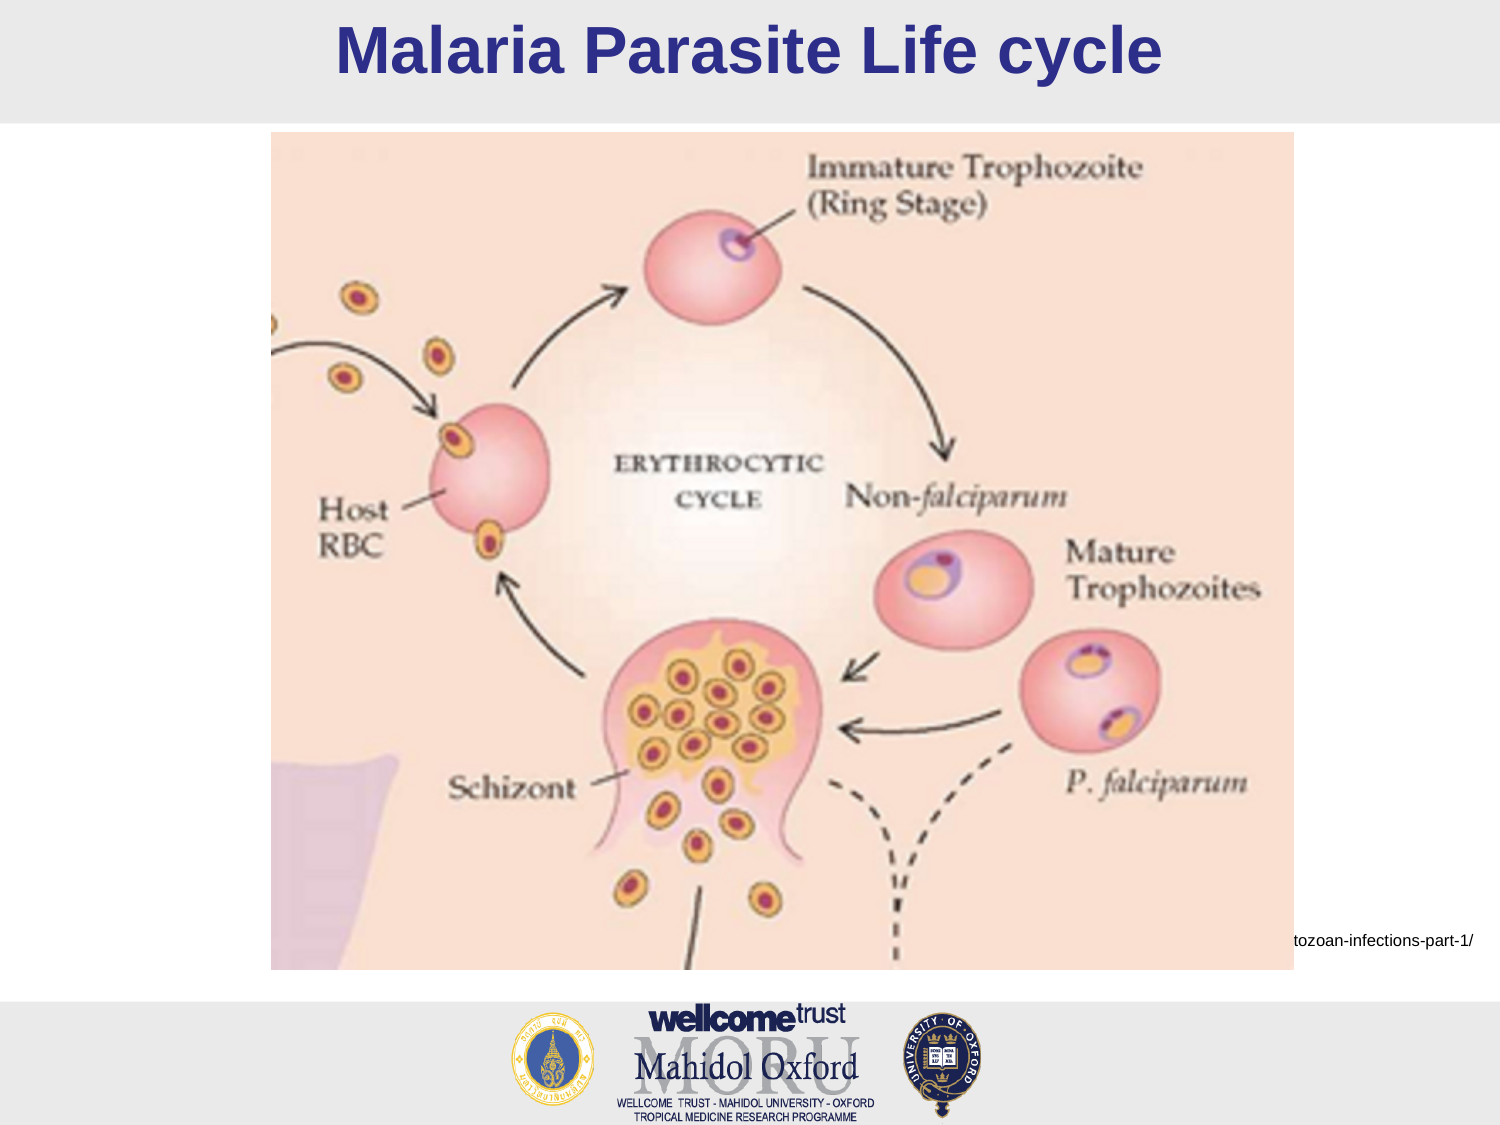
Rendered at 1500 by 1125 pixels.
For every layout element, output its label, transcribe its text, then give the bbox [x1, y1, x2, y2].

picture [511, 1003, 981, 1125]
text_box Image from http://what-when-how.com/acp-medicine/protozoan-infections-part-1/ [1298, 922, 1490, 958]
text_box Malaria Parasite Life cycle [74, 0, 1425, 188]
picture [247, 131, 1294, 970]
